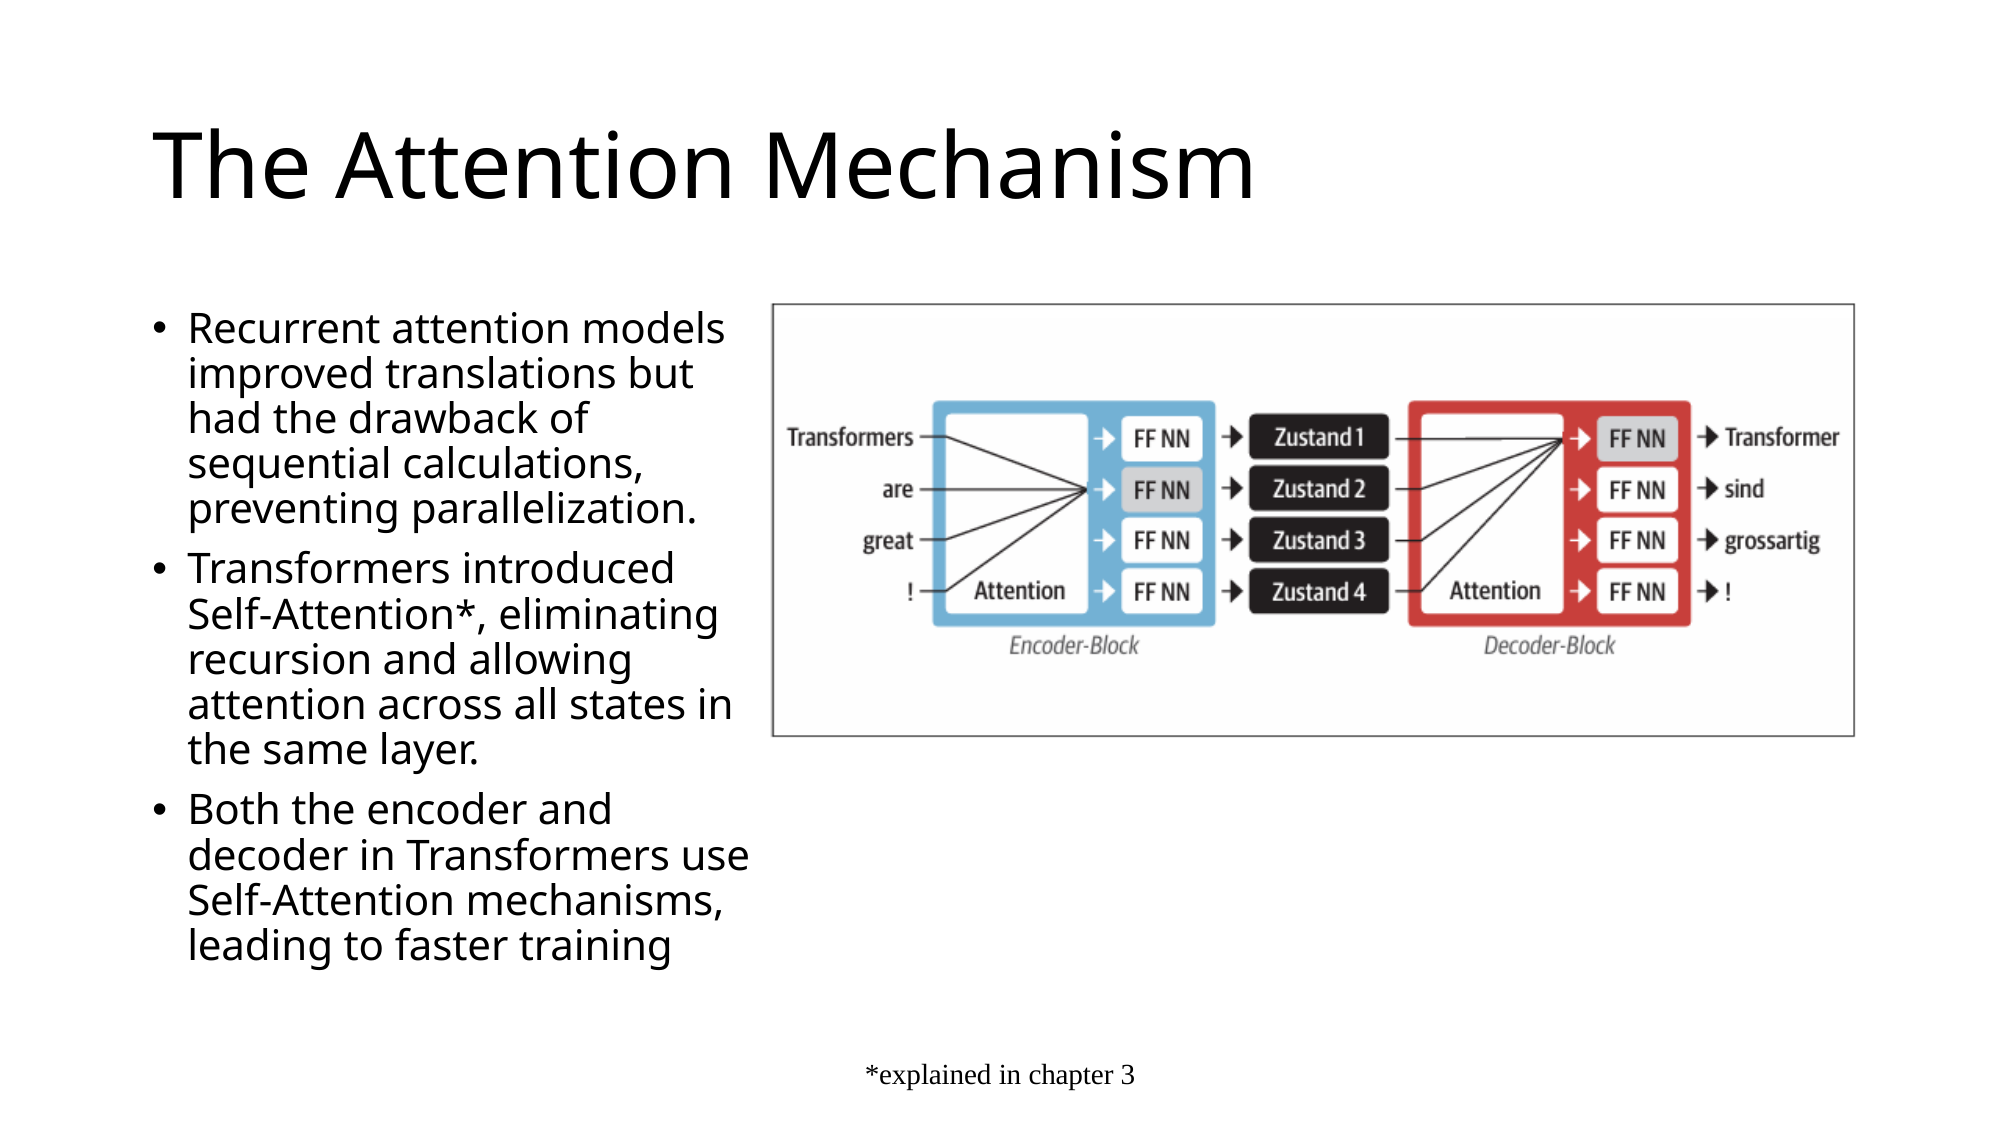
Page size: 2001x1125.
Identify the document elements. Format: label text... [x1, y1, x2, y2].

list Recurrent attention models improved translations but had the drawback of sequential calculations, preventing parallelization. Transformers introduced Self-Attention*, eliminating recursion and allowing attention across all states in the same layer. Both the encoder and decoder in Transformers use Self-Attention mechanisms, leading to faster training [137, 299, 769, 1014]
footer *explained in chapter 3 [662, 1042, 1338, 1103]
title The Attention Mechanism [137, 59, 1863, 278]
picture [768, 298, 1863, 746]
